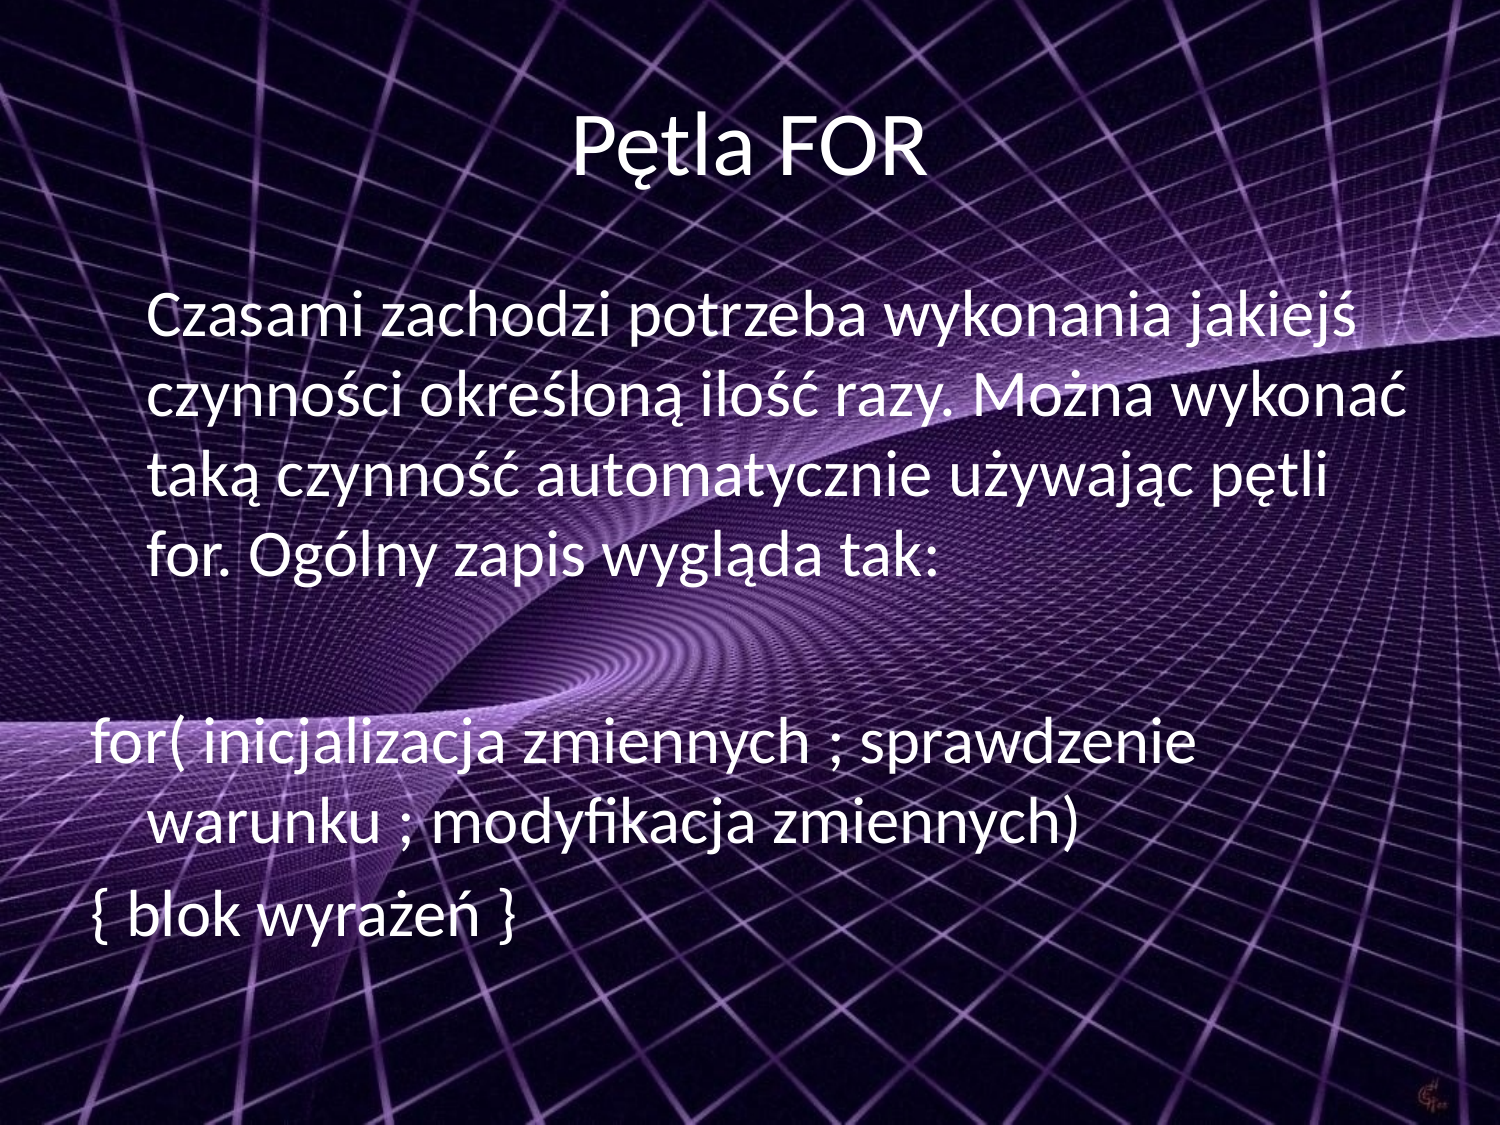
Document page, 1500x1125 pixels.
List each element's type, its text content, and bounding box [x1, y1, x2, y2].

picture [0, 0, 1500, 1125]
list Czasami zachodzi potrzeba wykonania jakiejś czynności określoną ilość razy. Można wykonać taką czynność automatycznie używając pętli for. Ogólny zapis wygląda tak: for( inicjalizacja zmiennych ; sprawdzenie warunku ; modyfikacja zmiennych) { blok wyrażeń } [75, 262, 1425, 1005]
title Pętla FOR [75, 45, 1425, 233]
